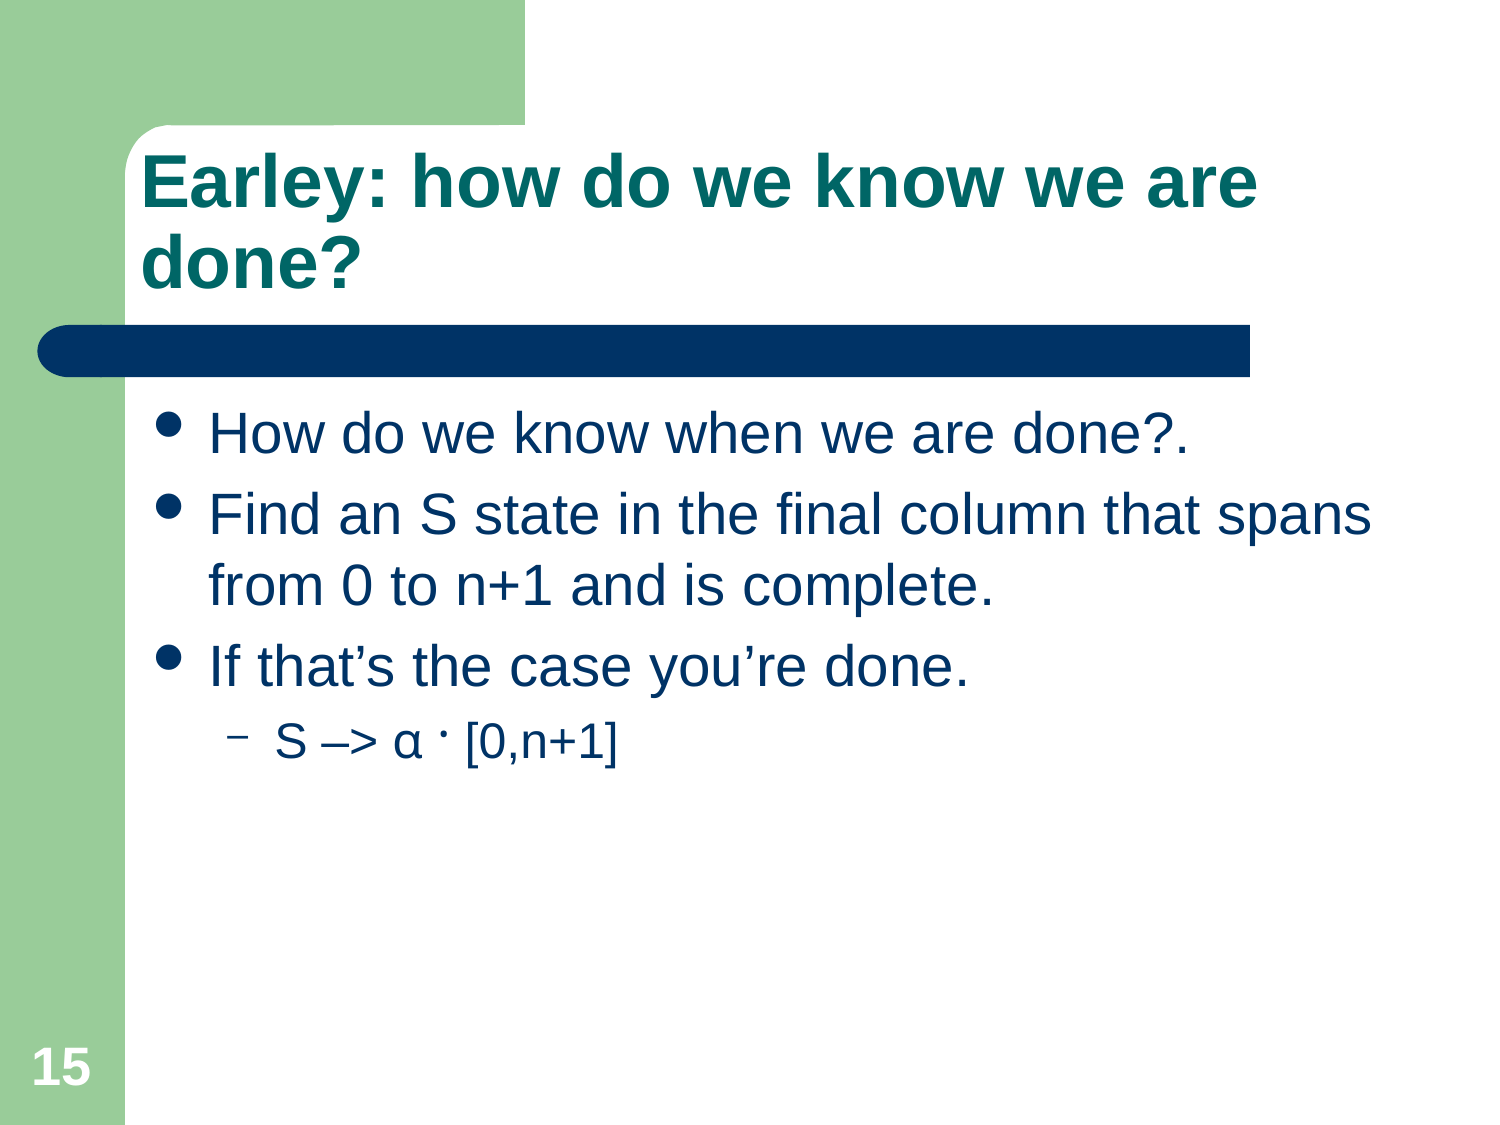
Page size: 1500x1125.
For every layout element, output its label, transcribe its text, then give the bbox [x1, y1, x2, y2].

list How do we know when we are done?. Find an S state in the final column that spans from 0 to n+1 and is complete. If that’s the case you’re done. S –> α · [0,n+1] [137, 387, 1400, 999]
title Earley: how do we know we are done? [124, 124, 1426, 313]
slide_number 15 [13, 1023, 111, 1105]
